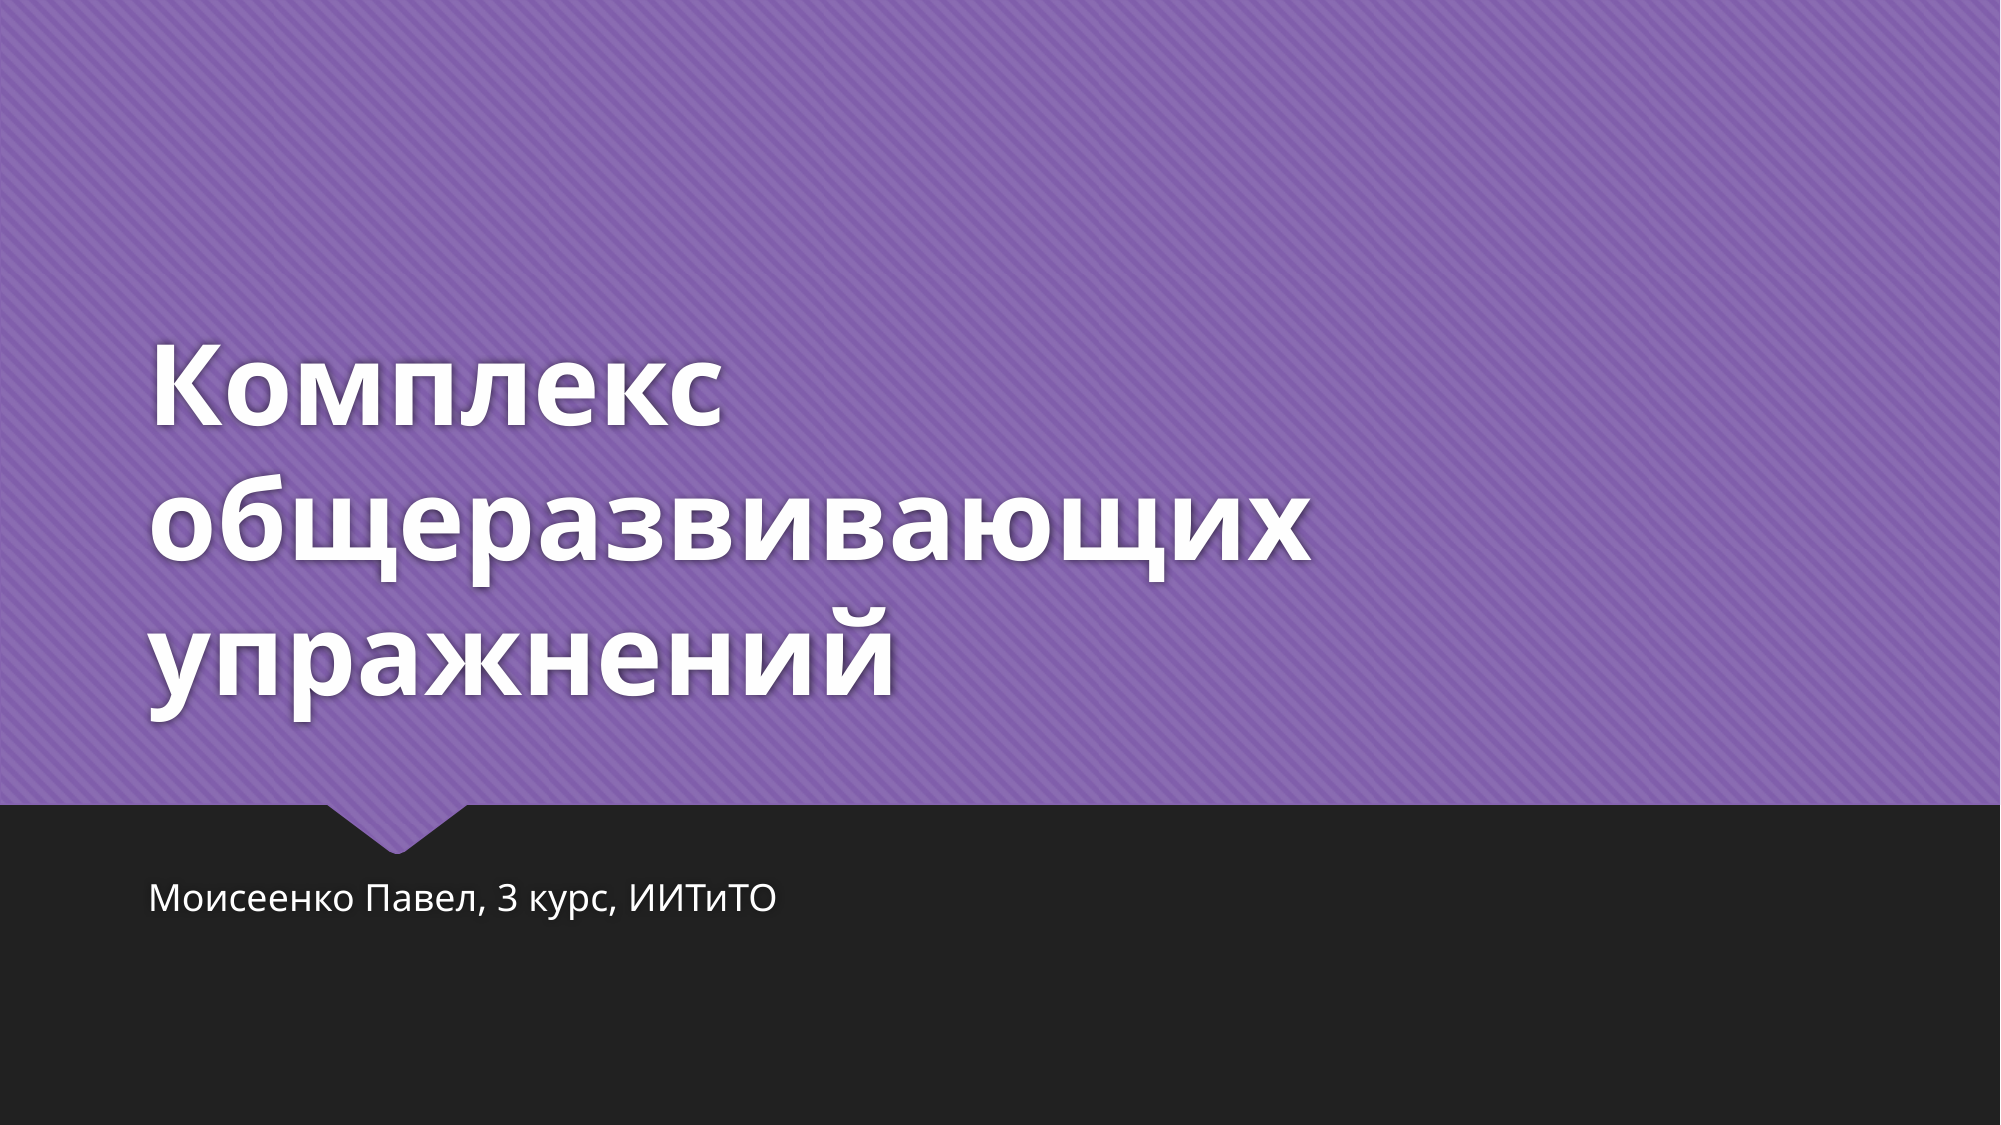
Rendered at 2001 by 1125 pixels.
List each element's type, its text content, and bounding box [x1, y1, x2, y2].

subtitle Моисеенко Павел, 3 курс, ИИТиТО [132, 866, 1868, 938]
title Комплекс общеразвивающих упражнений [132, 237, 1868, 726]
